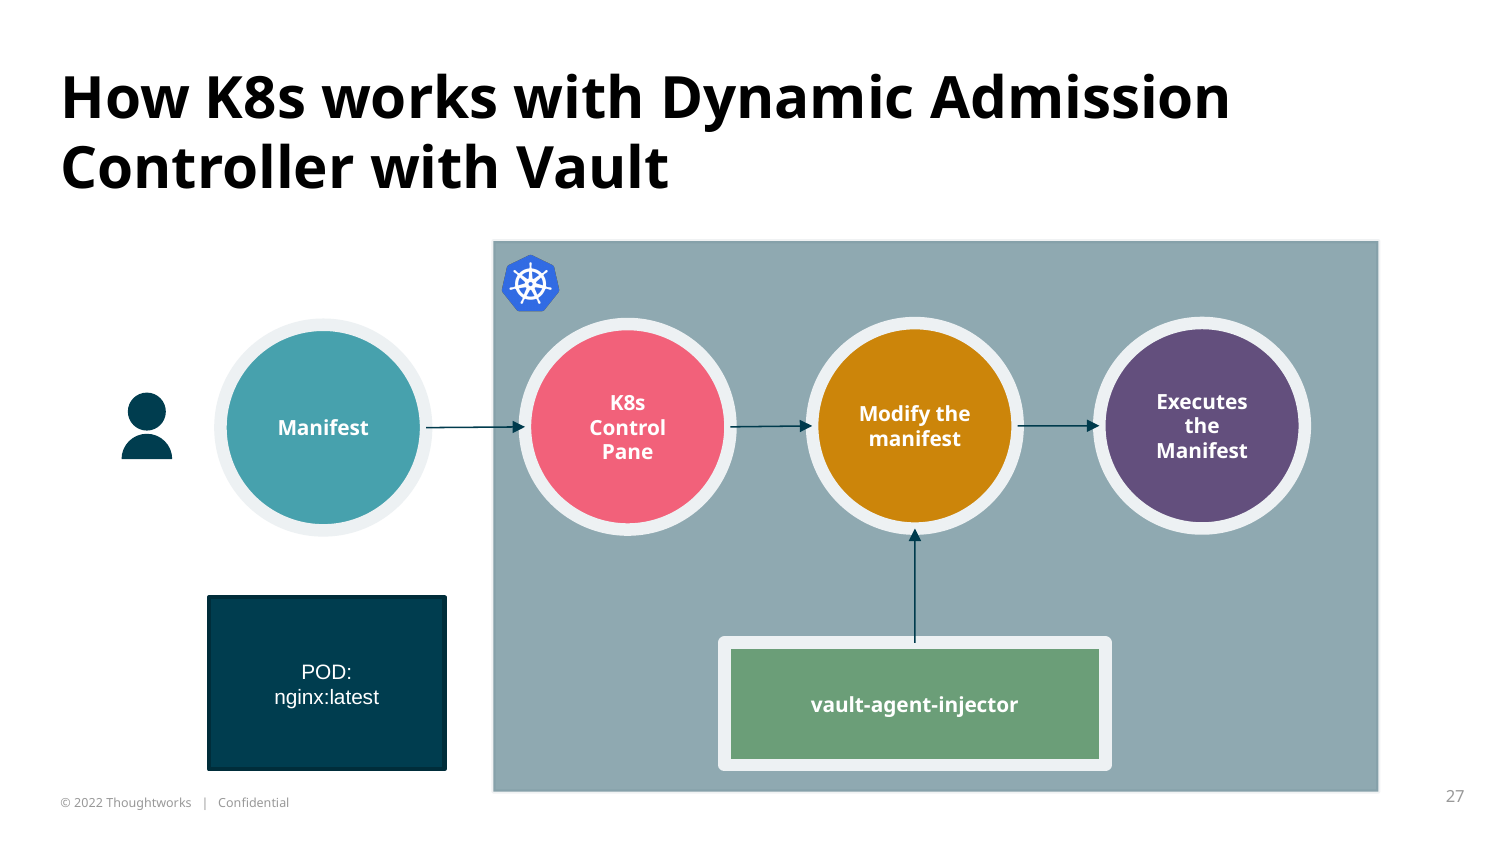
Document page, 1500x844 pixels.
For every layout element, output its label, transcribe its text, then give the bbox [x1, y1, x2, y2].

text_box [127, 392, 166, 431]
picture [500, 253, 560, 312]
slide_number 27 [1389, 764, 1480, 830]
text_box Executes the Manifest [1099, 322, 1305, 529]
text_box vault-agent-injector [724, 642, 1106, 765]
text_box Manifest [220, 324, 427, 531]
text_box [121, 433, 173, 460]
text_box K8s Control Pane [524, 324, 731, 530]
text_box POD: nginx:latest [207, 595, 447, 771]
title How K8s works with Dynamic Admission Controller with Vault [60, 60, 1440, 213]
text_box [491, 239, 1380, 794]
text_box Modify the manifest [812, 323, 1018, 529]
